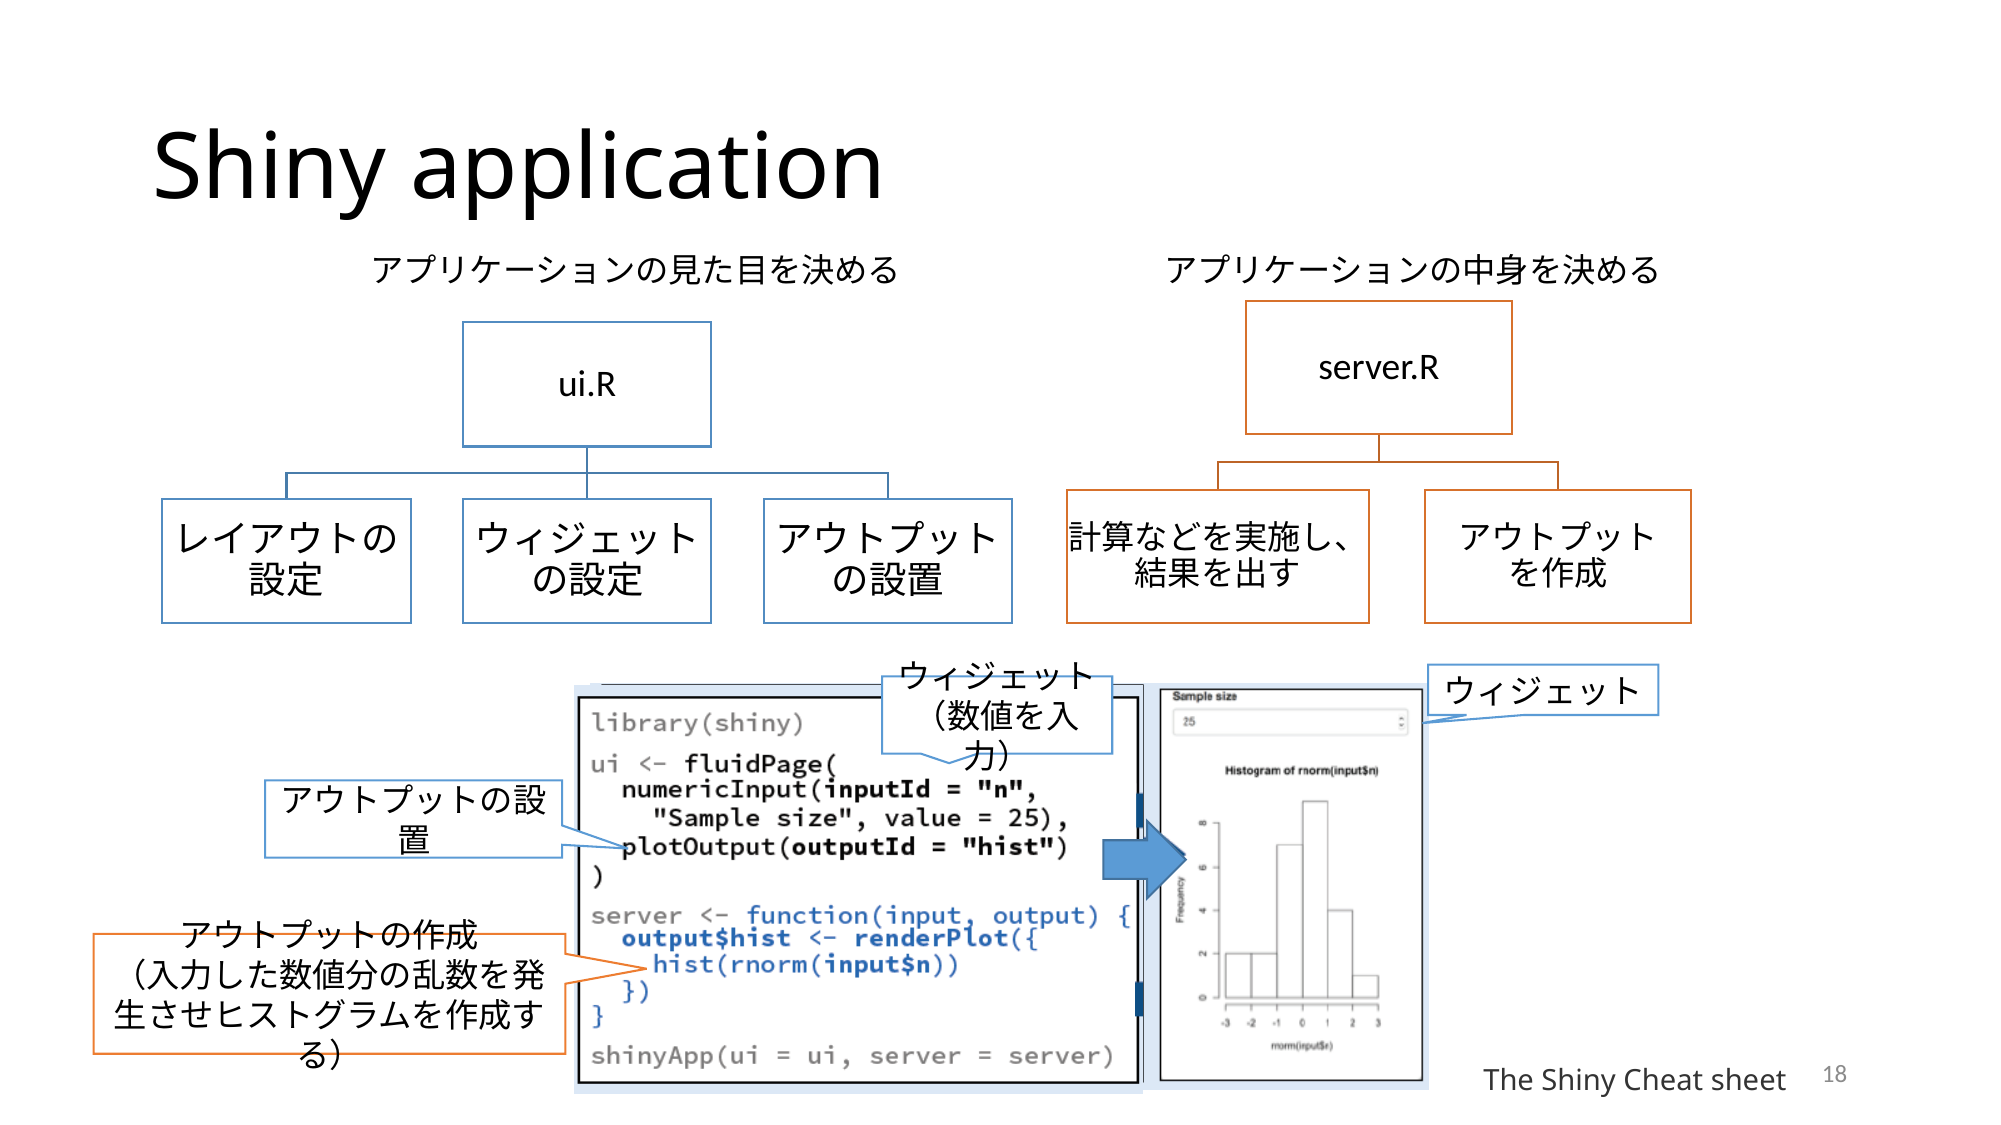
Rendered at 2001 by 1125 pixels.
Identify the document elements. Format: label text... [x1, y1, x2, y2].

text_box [574, 683, 1429, 1094]
text_box アプリケーションの見た目を決める [370, 249, 521, 271]
text_box ウィジェット （数値を入力） [881, 675, 1114, 683]
text_box The Shiny Cheat sheet [1468, 1053, 1802, 1104]
text_box アウトプットの設置 [264, 779, 574, 859]
text_box [545, 122, 696, 271]
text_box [1037, 300, 1721, 624]
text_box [162, 271, 1013, 674]
title Shiny application [137, 59, 1863, 278]
text_box ウィジェット [1427, 663, 1660, 724]
text_box アウトプットの作成 （入力した数値分の乱数を発生させヒストグラムを作成する） [92, 932, 574, 1055]
slide_number 18 [1412, 1042, 1863, 1103]
text_box アプリケーションの中身を決める [1164, 249, 1315, 300]
